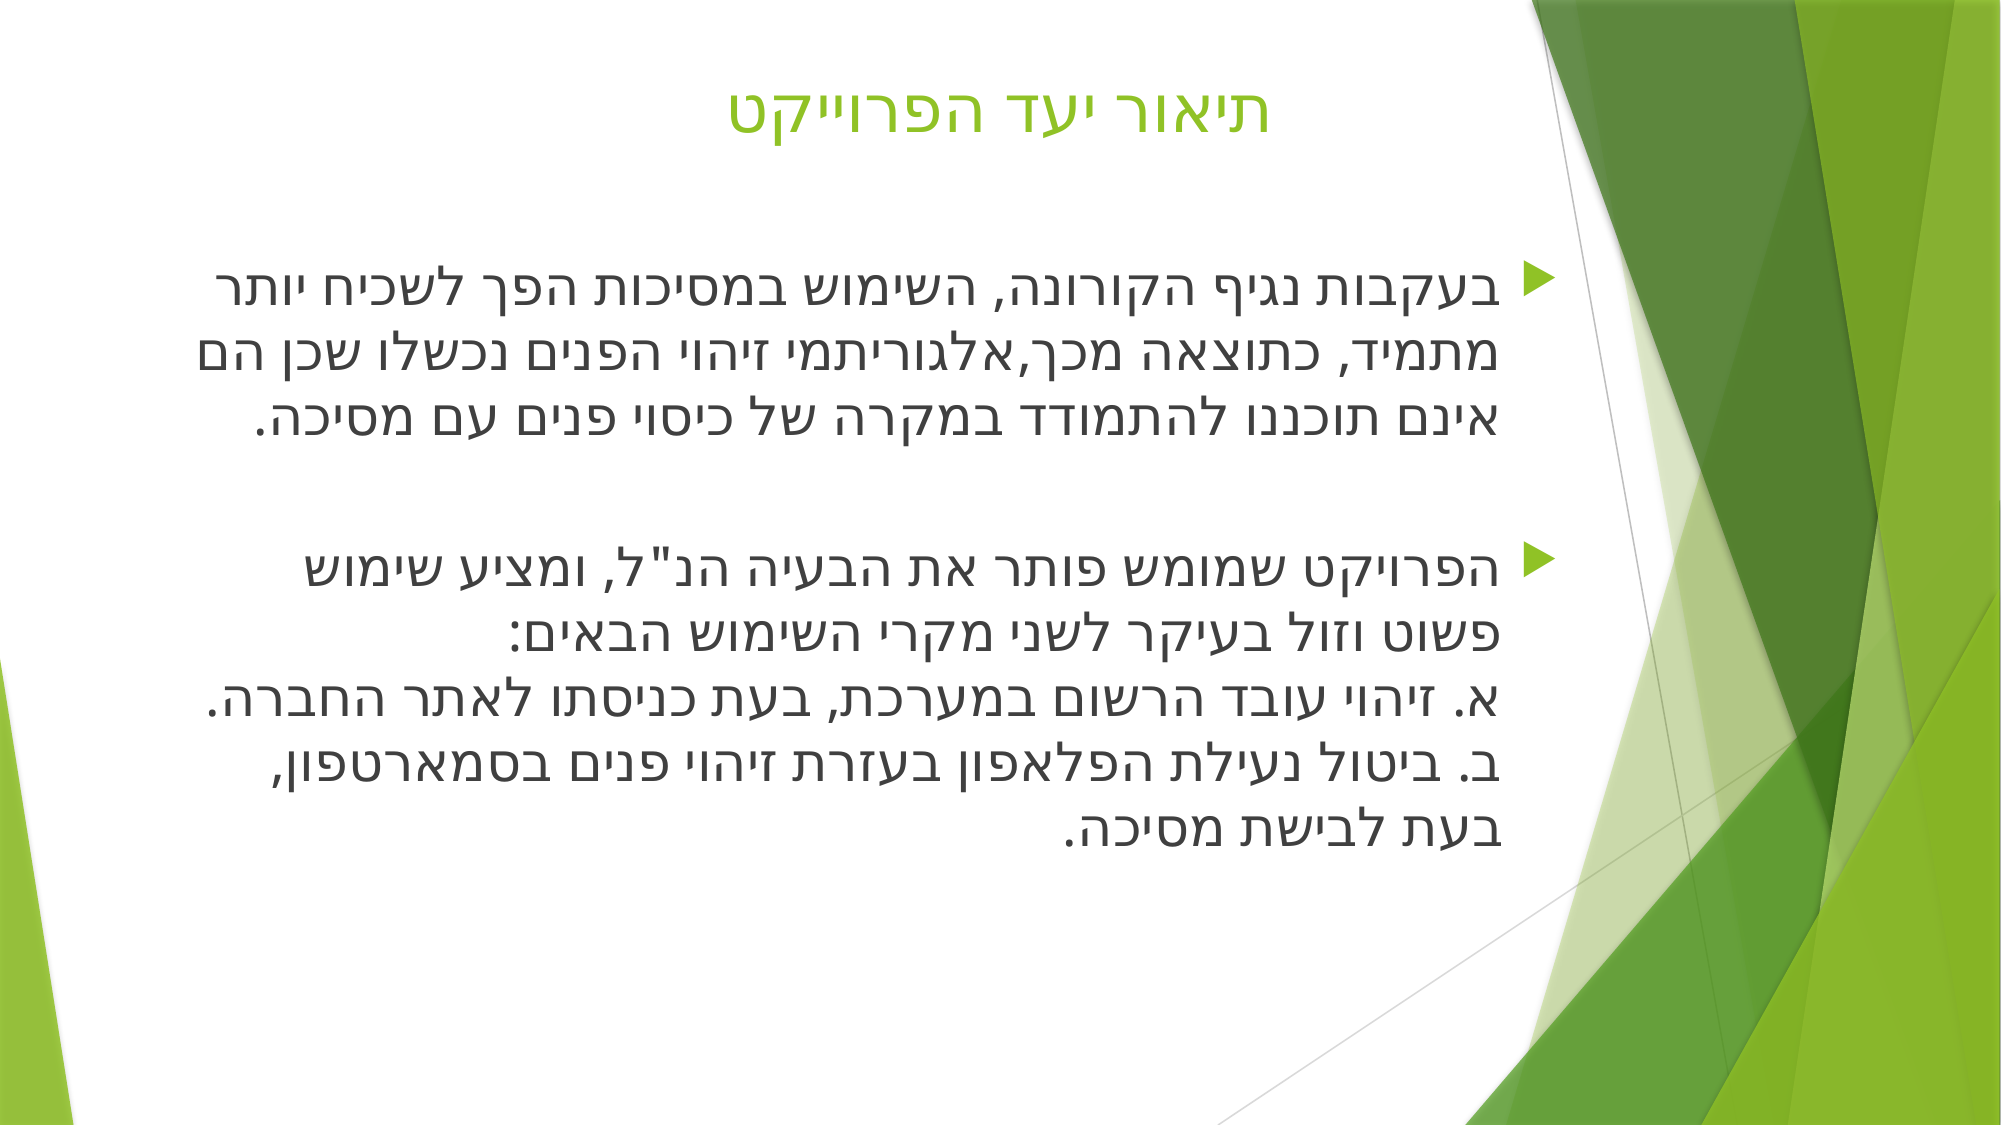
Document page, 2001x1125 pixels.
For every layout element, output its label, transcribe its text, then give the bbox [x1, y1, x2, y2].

list בעקבות נגיף הקורונה, השימוש במסיכות הפך לשכיח יותר מתמיד, כתוצאה מכך,אלגוריתמי זיהוי הפנים נכשלו שכן הם אינם תוכננו להתמודד במקרה של כיסוי פנים עם מסיכה. הפרויקט שמומש פותר את הבעיה הנ"ל, ומציע שימוש פשוט וזול בעיקר לשני מקרי השימוש הבאים: א. זיהוי עובד הרשום במערכת, בעת כניסתו לאתר החברה. ב. ביטול נעילת הפלאפון בעזרת זיהוי פנים בסמארטפון, בעת לבישת מסיכה. [164, 244, 1575, 881]
title תיאור יעד הפרוייקט [137, 58, 1863, 182]
